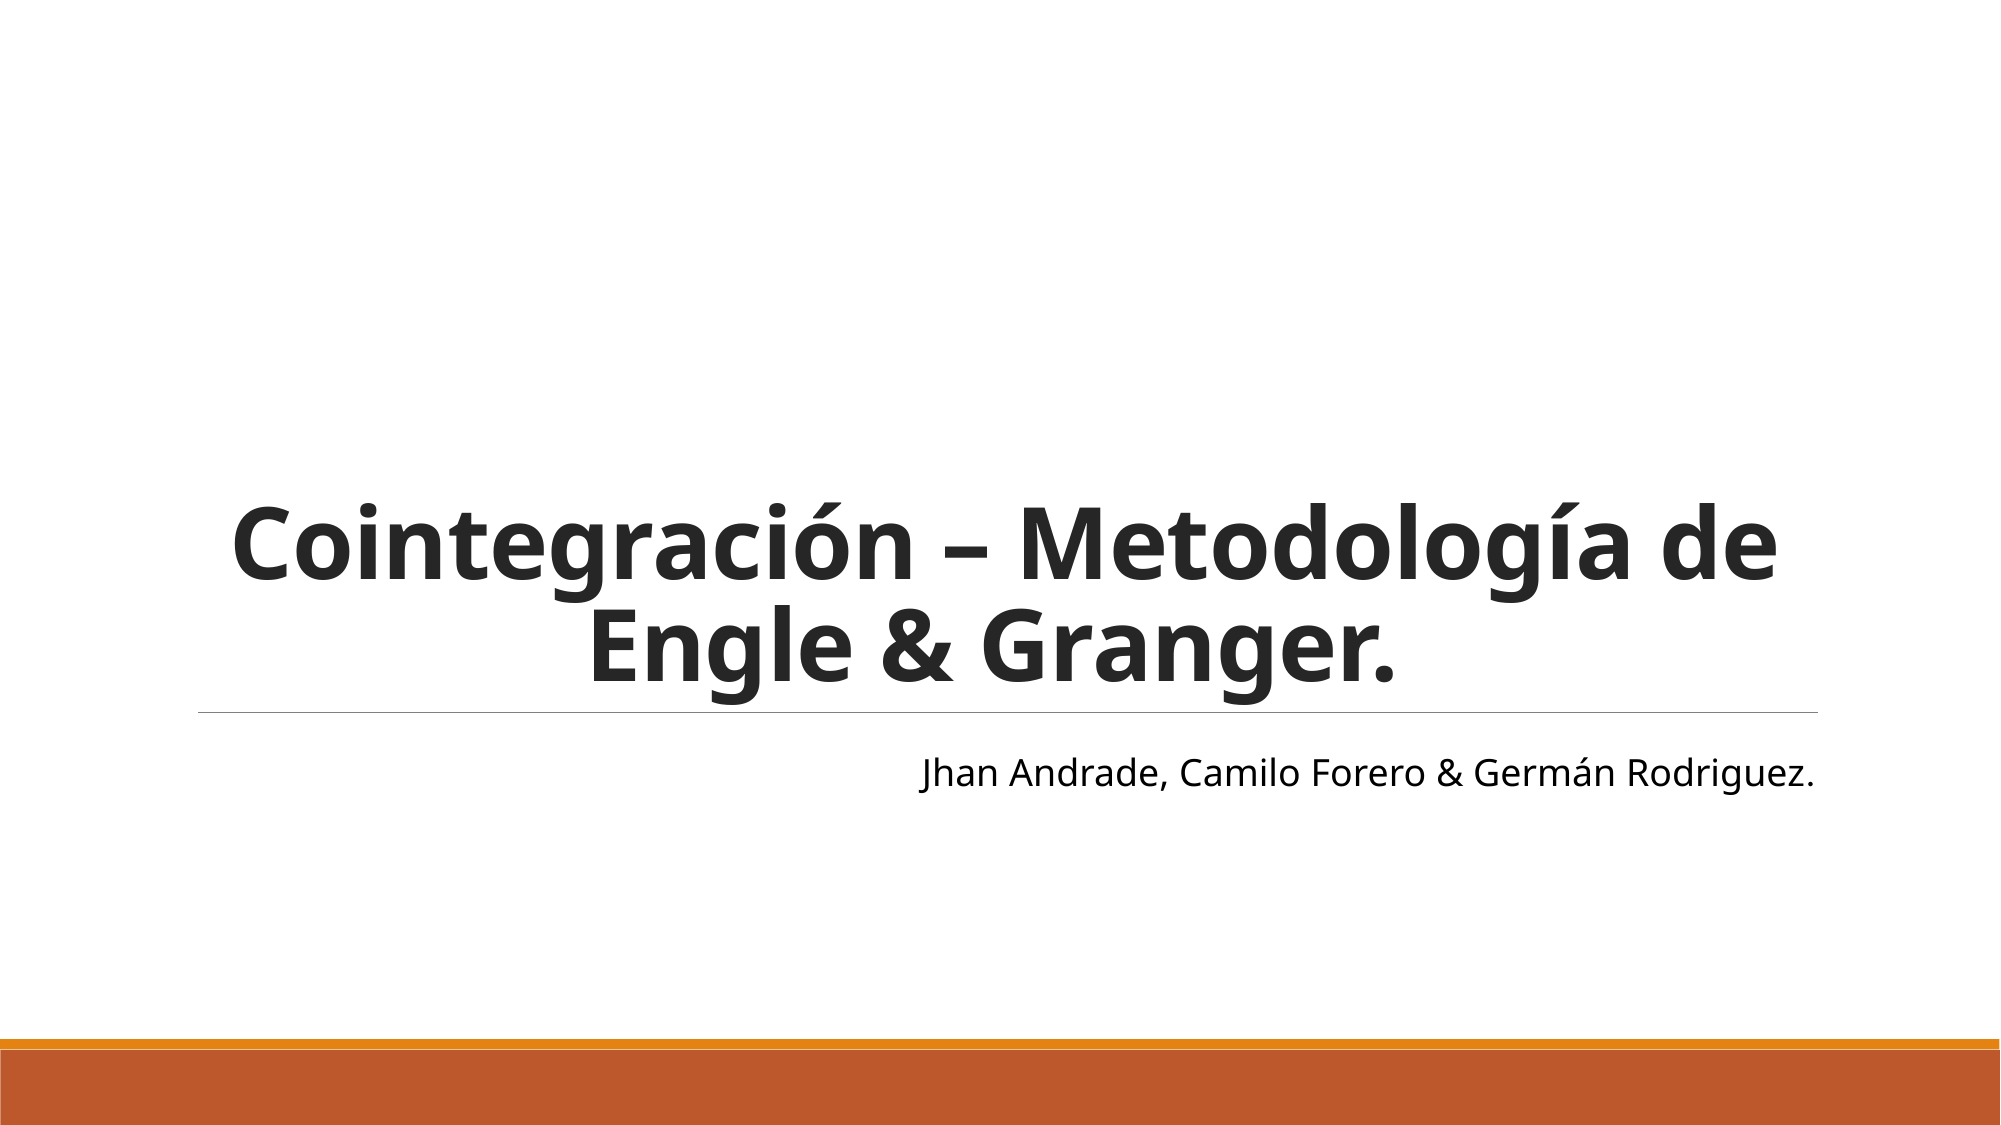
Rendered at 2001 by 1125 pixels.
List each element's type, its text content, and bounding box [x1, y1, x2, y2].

text_box Jhan Andrade, Camilo Forero & Germán Rodriguez. [830, 741, 1830, 802]
title Cointegración – Metodología de Engle & Granger. [180, 124, 1830, 710]
